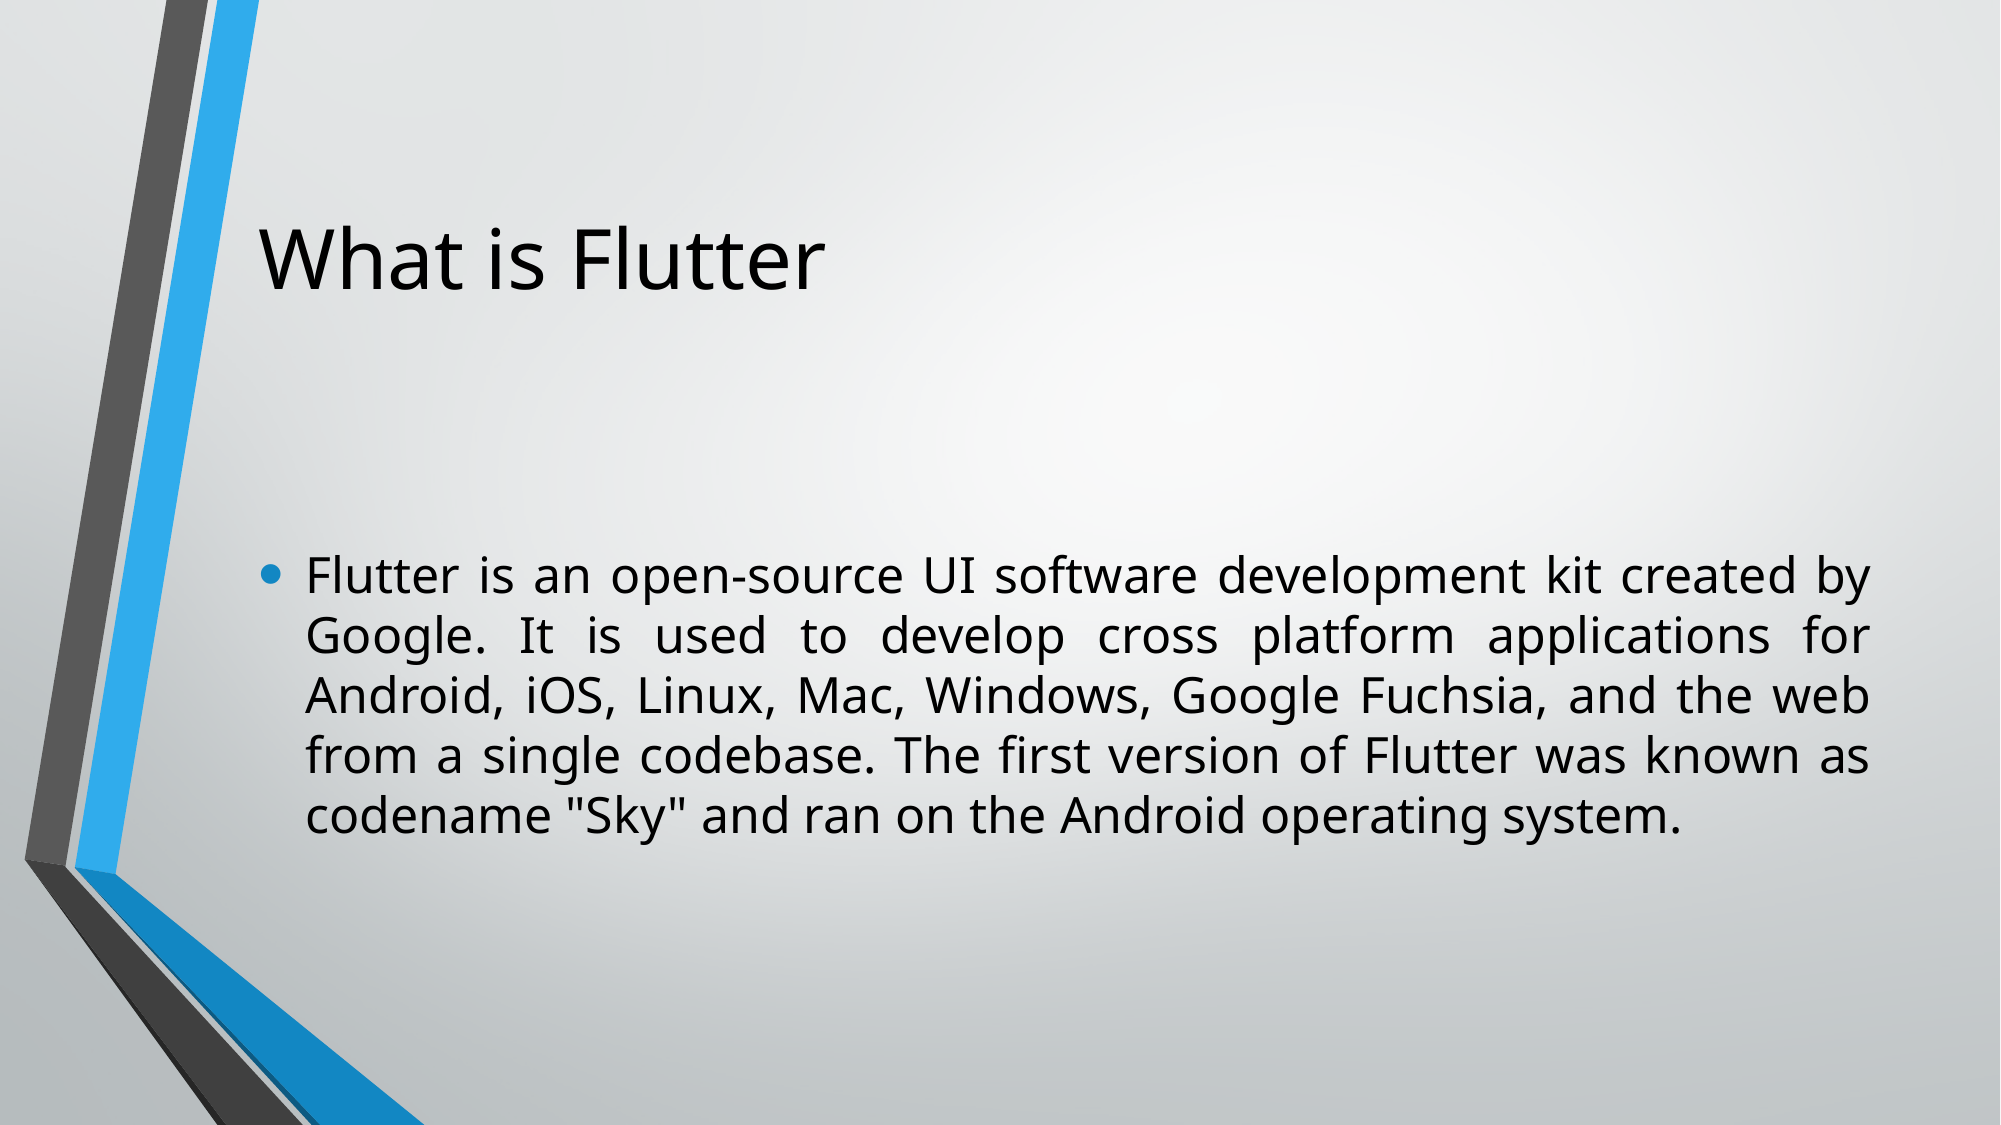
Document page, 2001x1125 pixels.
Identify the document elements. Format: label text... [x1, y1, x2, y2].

list Flutter is an open-source UI software development kit created by Google. It is used to develop cross platform applications for Android, iOS, Linux, Mac, Windows, Google Fuchsia, and the web from a single codebase. The first version of Flutter was known as codename "Sky" and ran on the Android operating system. [243, 437, 1887, 950]
title What is Flutter [243, 112, 1887, 400]
